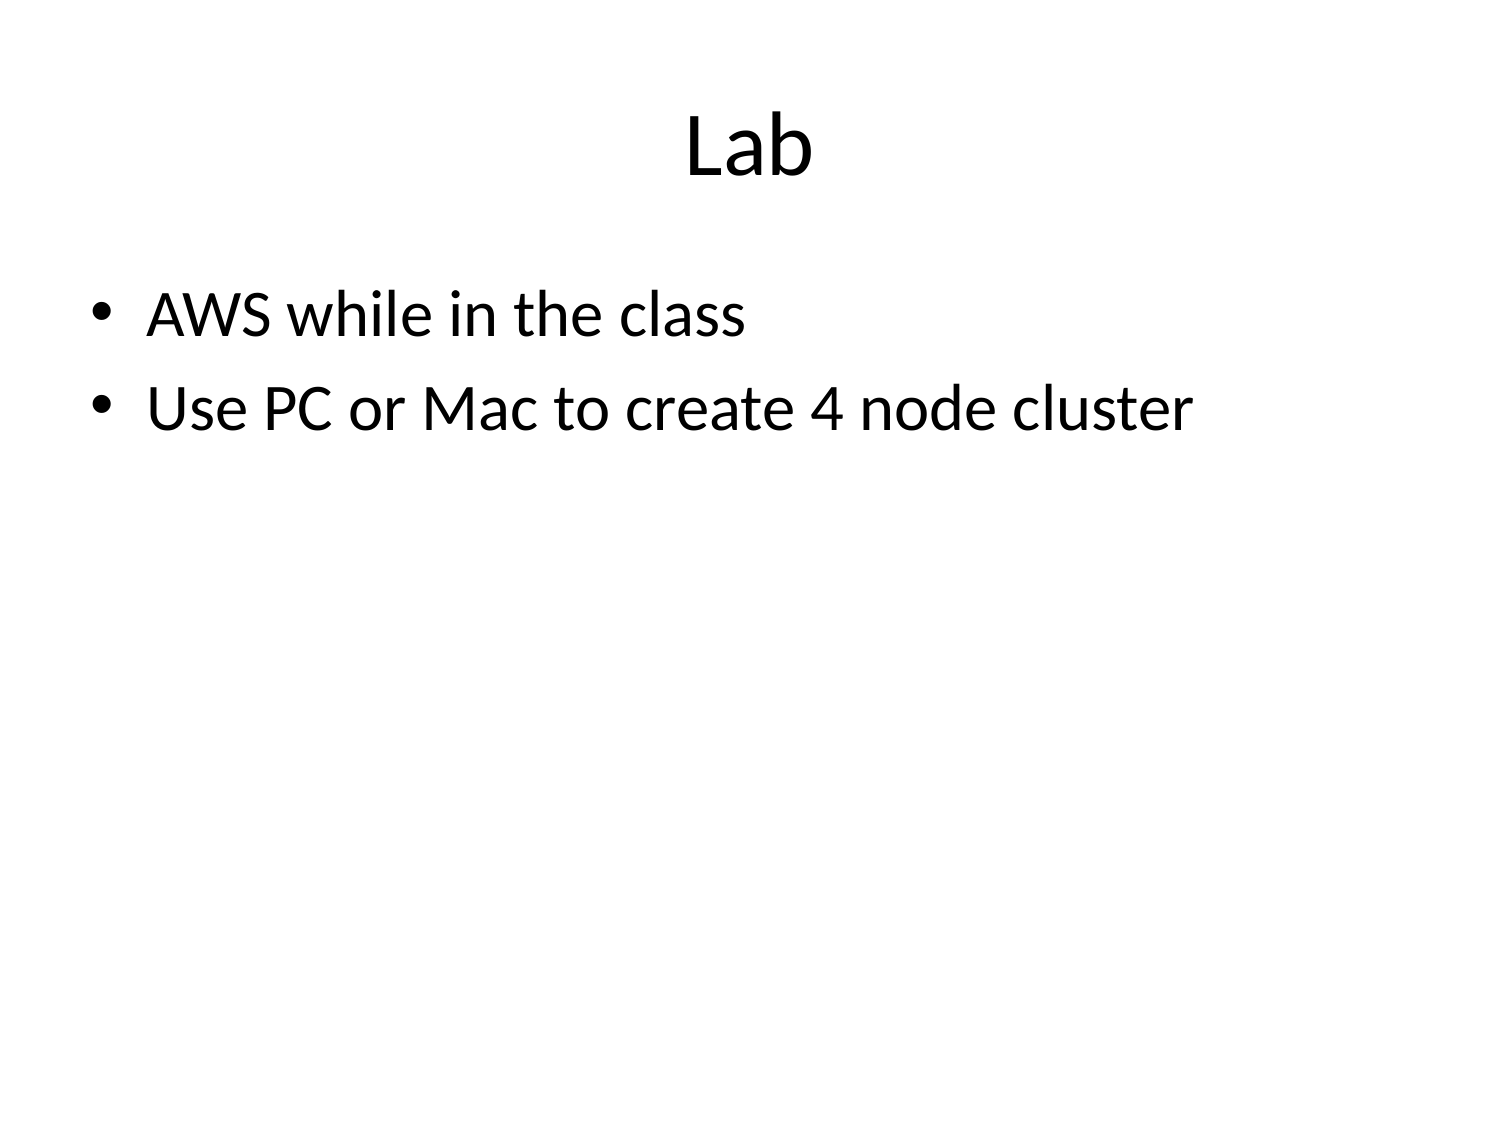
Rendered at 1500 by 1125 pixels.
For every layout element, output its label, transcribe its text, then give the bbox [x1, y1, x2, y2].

title Lab [75, 45, 1425, 233]
list AWS while in the class Use PC or Mac to create 4 node cluster [75, 262, 1425, 1005]
